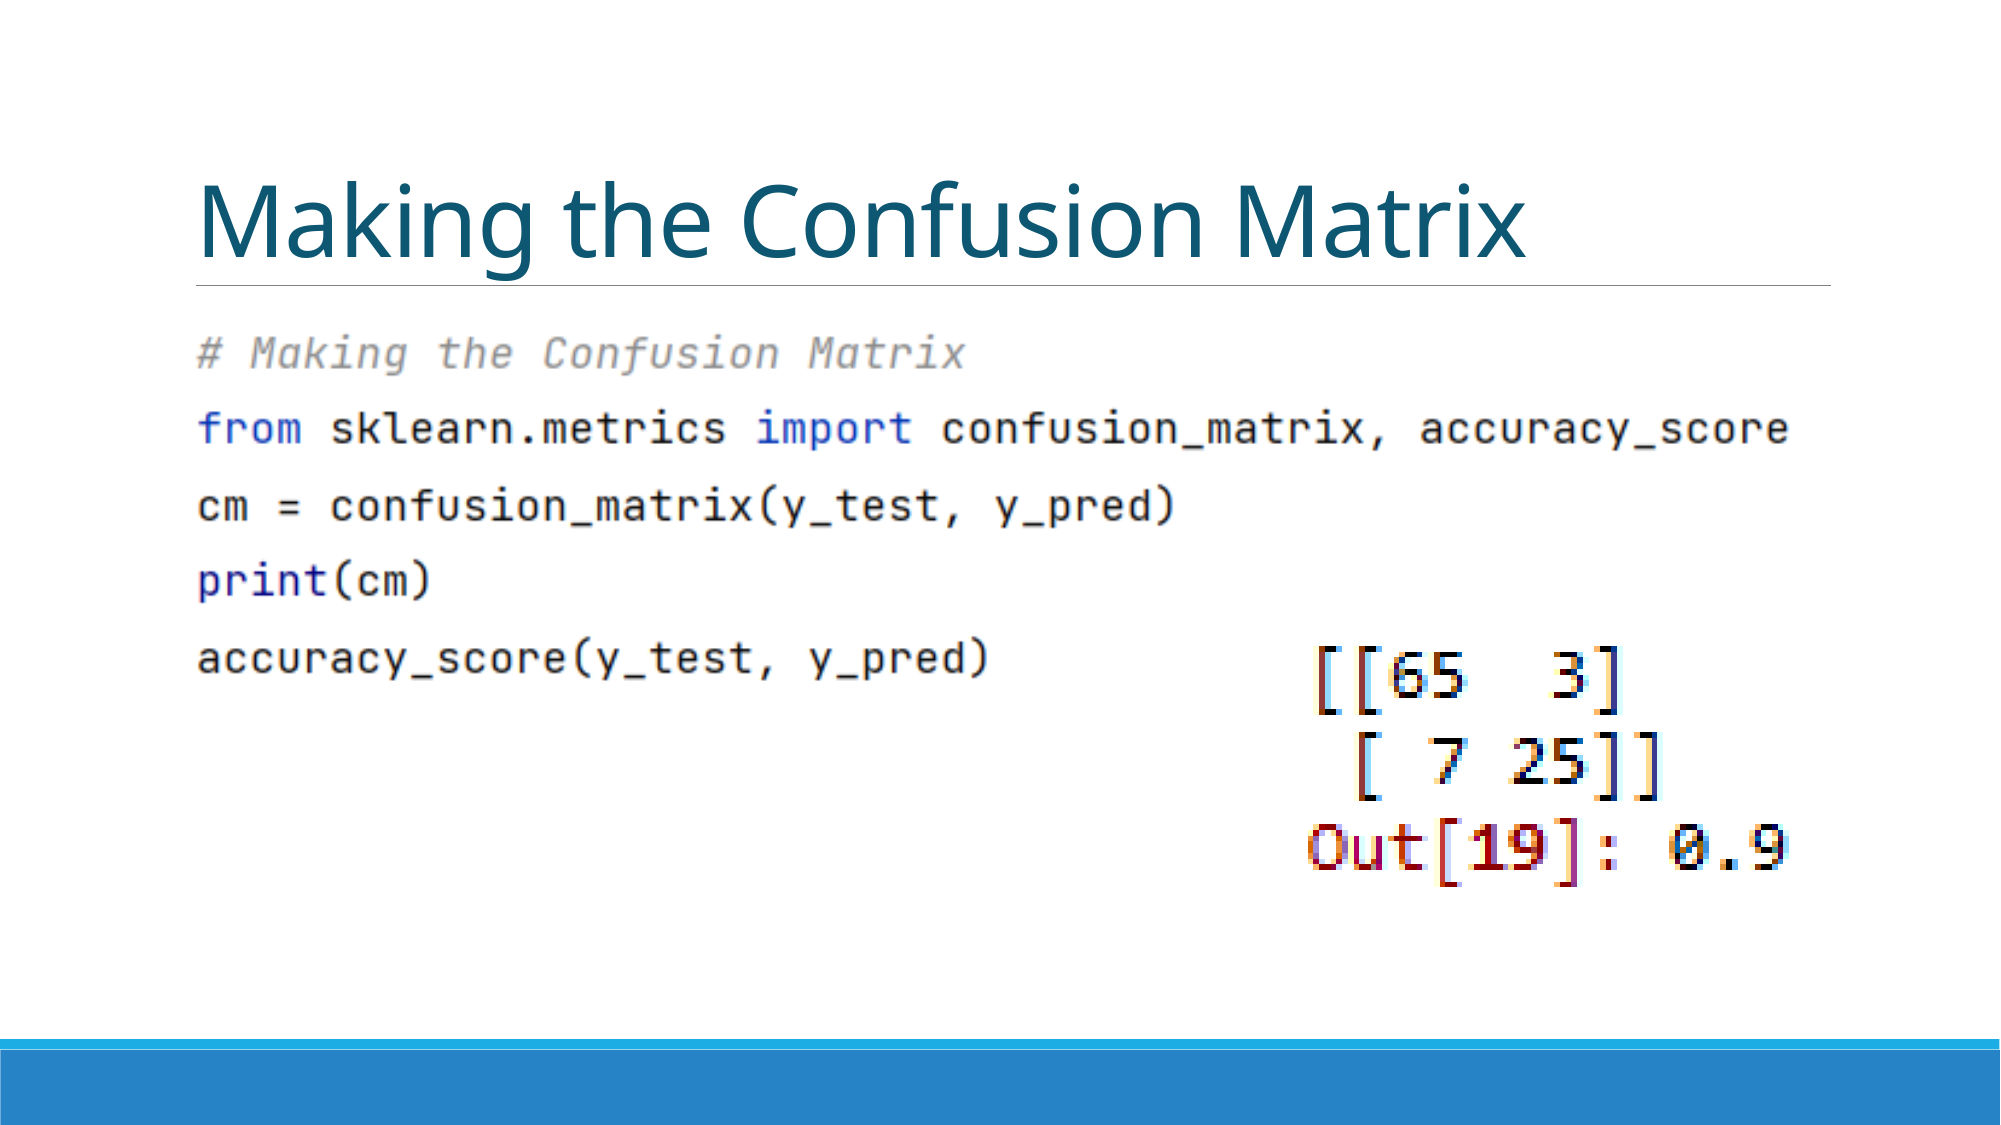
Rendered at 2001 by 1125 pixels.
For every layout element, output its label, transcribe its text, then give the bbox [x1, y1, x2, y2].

title Making the Confusion Matrix [180, 47, 1830, 285]
picture [179, 310, 1848, 952]
